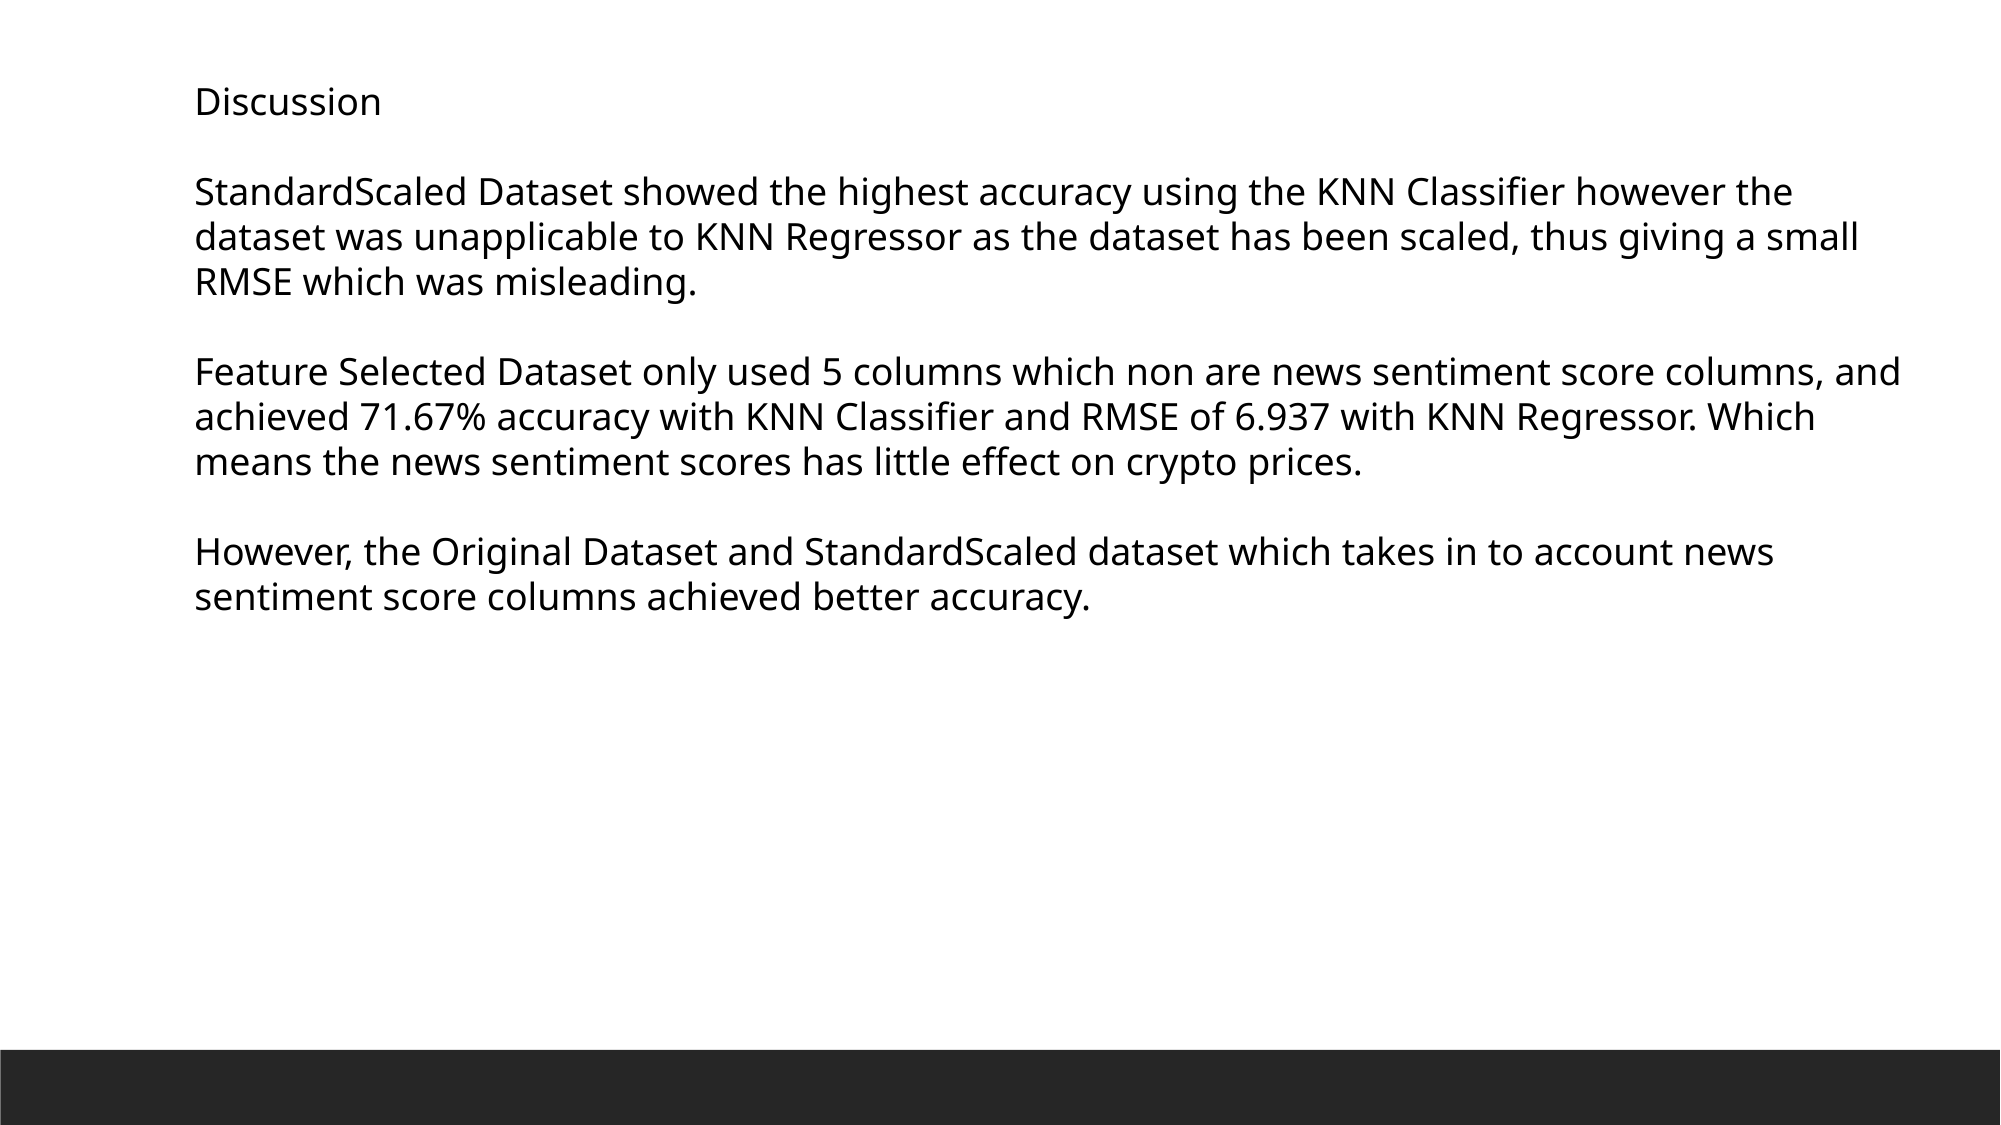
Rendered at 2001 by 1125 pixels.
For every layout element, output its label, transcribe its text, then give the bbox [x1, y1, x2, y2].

text_box Discussion StandardScaled Dataset showed the highest accuracy using the KNN Classifier however the dataset was unapplicable to KNN Regressor as the dataset has been scaled, thus giving a small RMSE which was misleading. Feature Selected Dataset only used 5 columns which non are news sentiment score columns, and achieved 71.67% accuracy with KNN Classifier and RMSE of 6.937 with KNN Regressor. Which means the news sentiment scores has little effect on crypto prices. However, the Original Dataset and StandardScaled dataset which takes in to account news sentiment score columns achieved better accuracy. [179, 70, 1925, 670]
